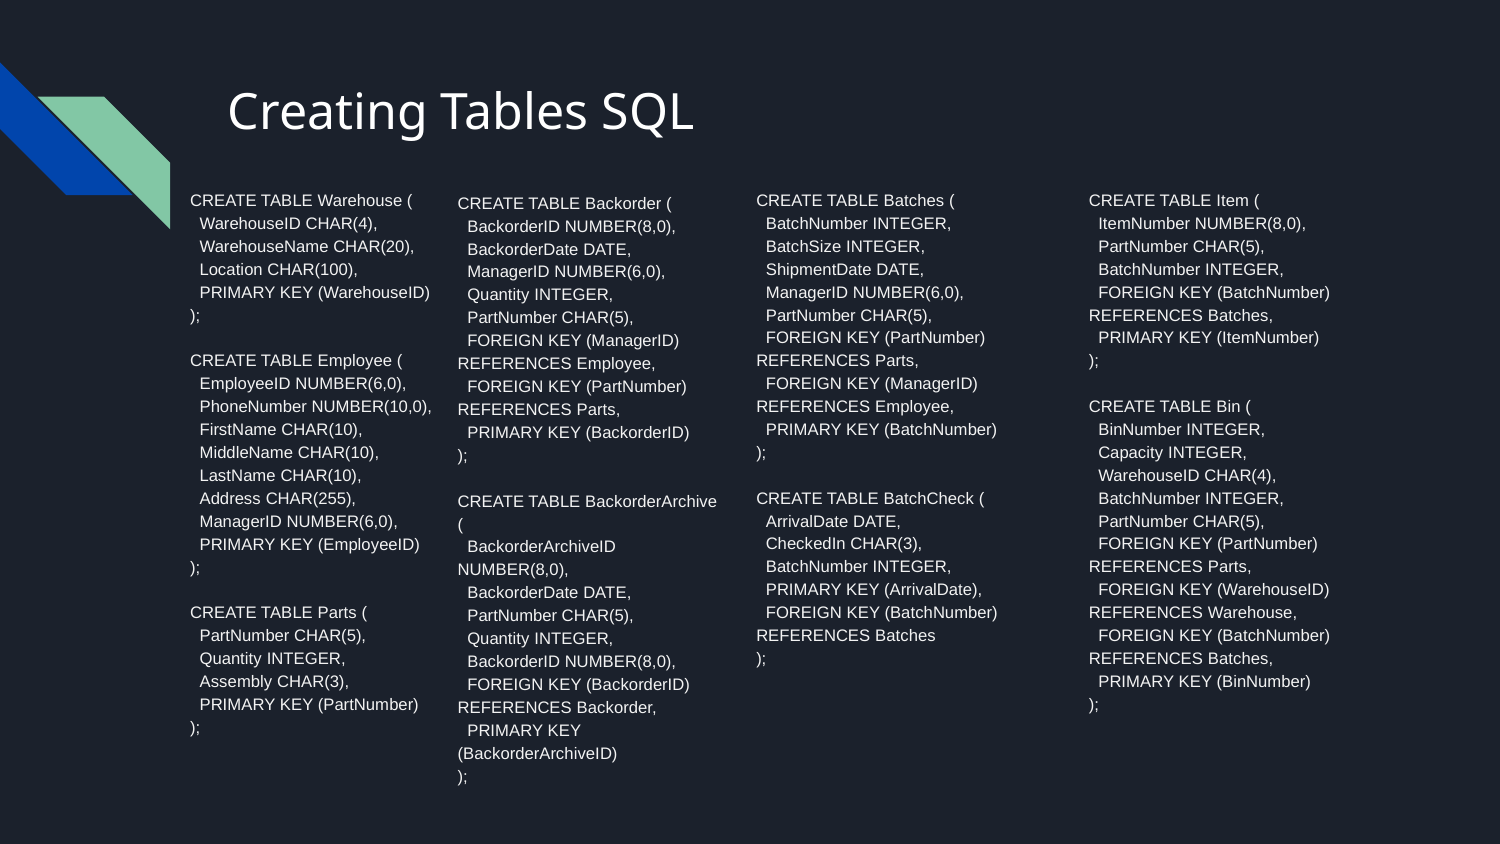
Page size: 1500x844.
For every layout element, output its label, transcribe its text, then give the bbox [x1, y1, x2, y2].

text_box CREATE TABLE Item ( ItemNumber NUMBER(8,0), PartNumber CHAR(5), BatchNumber INTEGER, FOREIGN KEY (BatchNumber) REFERENCES Batches, PRIMARY KEY (ItemNumber) ); CREATE TABLE Bin ( BinNumber INTEGER, Capacity INTEGER, WarehouseID CHAR(4), BatchNumber INTEGER, PartNumber CHAR(5), FOREIGN KEY (PartNumber) REFERENCES Parts, FOREIGN KEY (WarehouseID) REFERENCES Warehouse, FOREIGN KEY (BatchNumber) REFERENCES Batches, PRIMARY KEY (BinNumber) ); [1073, 171, 1403, 756]
title Creating Tables SQL [212, 64, 1368, 152]
list CREATE TABLE Warehouse ( WarehouseID CHAR(4), WarehouseName CHAR(20), Location CHAR(100), PRIMARY KEY (WarehouseID) ); CREATE TABLE Employee ( EmployeeID NUMBER(6,0), PhoneNumber NUMBER(10,0), FirstName CHAR(10), MiddleName CHAR(10), LastName CHAR(10), Address CHAR(255), ManagerID NUMBER(6,0), PRIMARY KEY (EmployeeID) ); CREATE TABLE Parts ( PartNumber CHAR(5), Quantity INTEGER, Assembly CHAR(3), PRIMARY KEY (PartNumber) ); [175, 171, 455, 756]
text_box CREATE TABLE Batches ( BatchNumber INTEGER, BatchSize INTEGER, ShipmentDate DATE, ManagerID NUMBER(6,0), PartNumber CHAR(5), FOREIGN KEY (PartNumber) REFERENCES Parts, FOREIGN KEY (ManagerID) REFERENCES Employee, PRIMARY KEY (BatchNumber) ); CREATE TABLE BatchCheck ( ArrivalDate DATE, CheckedIn CHAR(3), BatchNumber INTEGER, PRIMARY KEY (ArrivalDate), FOREIGN KEY (BatchNumber) REFERENCES Batches ); [741, 171, 1073, 756]
text_box CREATE TABLE Backorder ( BackorderID NUMBER(8,0), BackorderDate DATE, ManagerID NUMBER(6,0), Quantity INTEGER, PartNumber CHAR(5), FOREIGN KEY (ManagerID) REFERENCES Employee, FOREIGN KEY (PartNumber) REFERENCES Parts, PRIMARY KEY (BackorderID) ); CREATE TABLE BackorderArchive ( BackorderArchiveID NUMBER(8,0), BackorderDate DATE, PartNumber CHAR(5), Quantity INTEGER, BackorderID NUMBER(8,0), FOREIGN KEY (BackorderID) REFERENCES Backorder, PRIMARY KEY (BackorderArchiveID) ); [442, 174, 741, 753]
